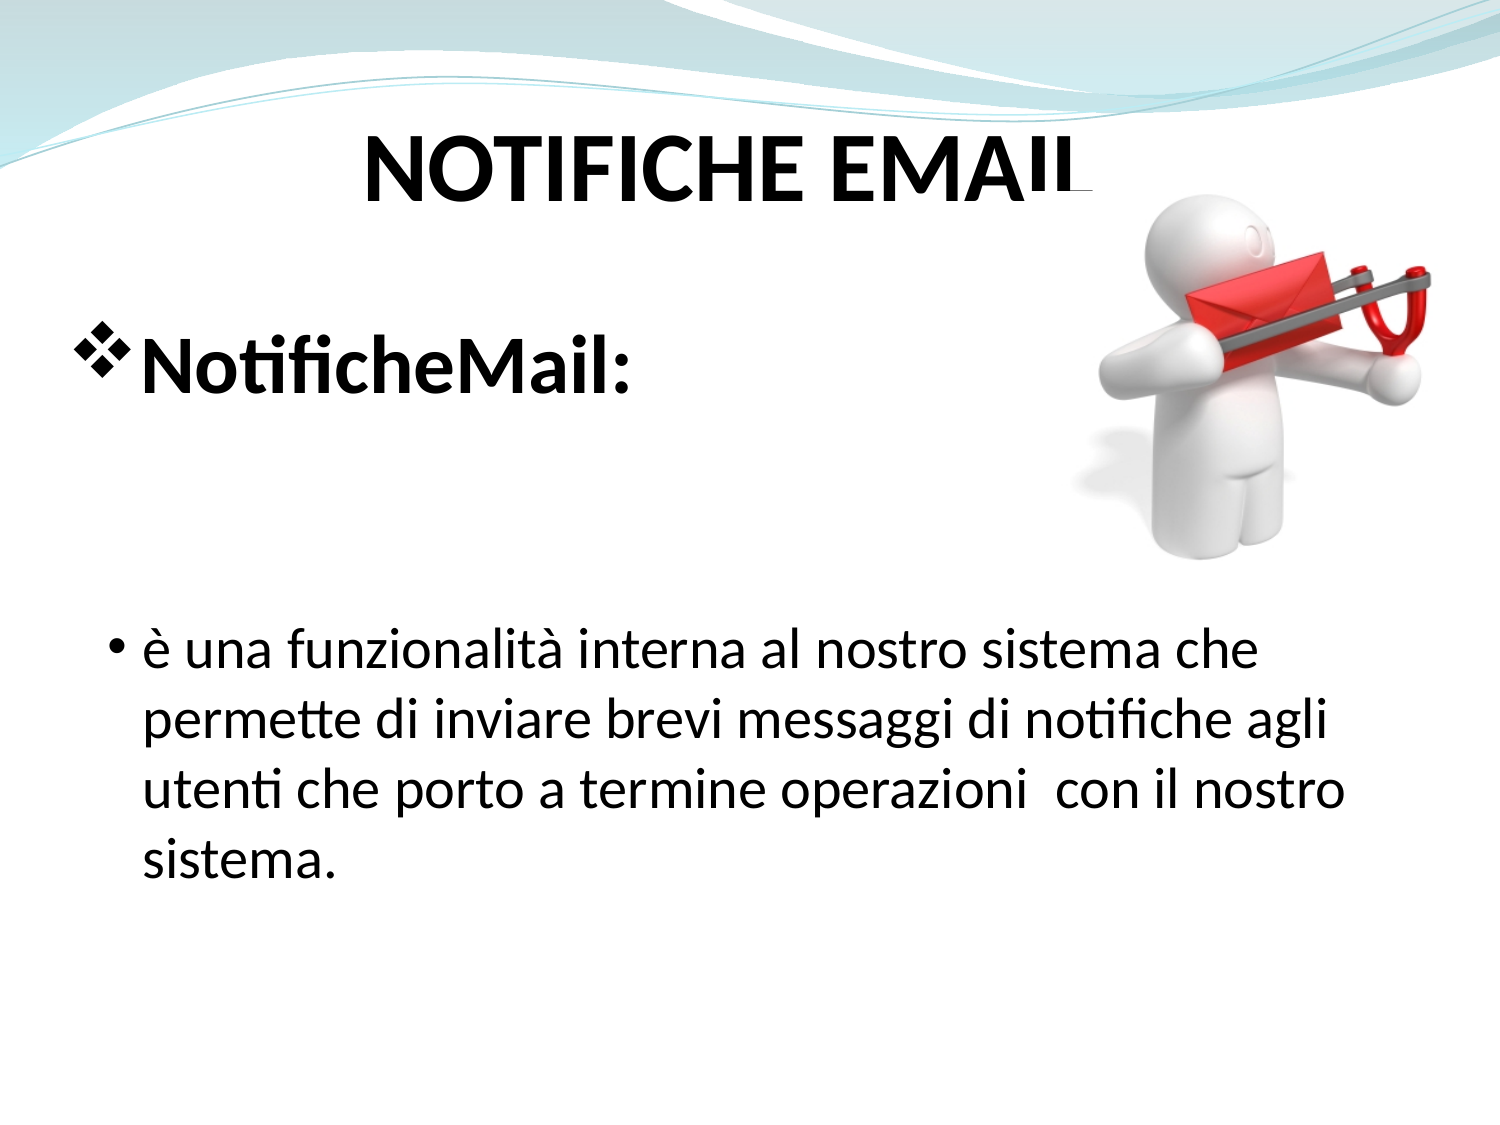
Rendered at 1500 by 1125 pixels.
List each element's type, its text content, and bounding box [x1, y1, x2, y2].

text_box NOTIFICHE EMAIL [274, 93, 1183, 309]
picture [1030, 191, 1472, 562]
text_box NotificheMail: è una funzionalità interna al nostro sistema che permette di inviare brevi messaggi di notifiche agli utenti che porto a termine operazioni con il nostro sistema. [53, 309, 1395, 1000]
